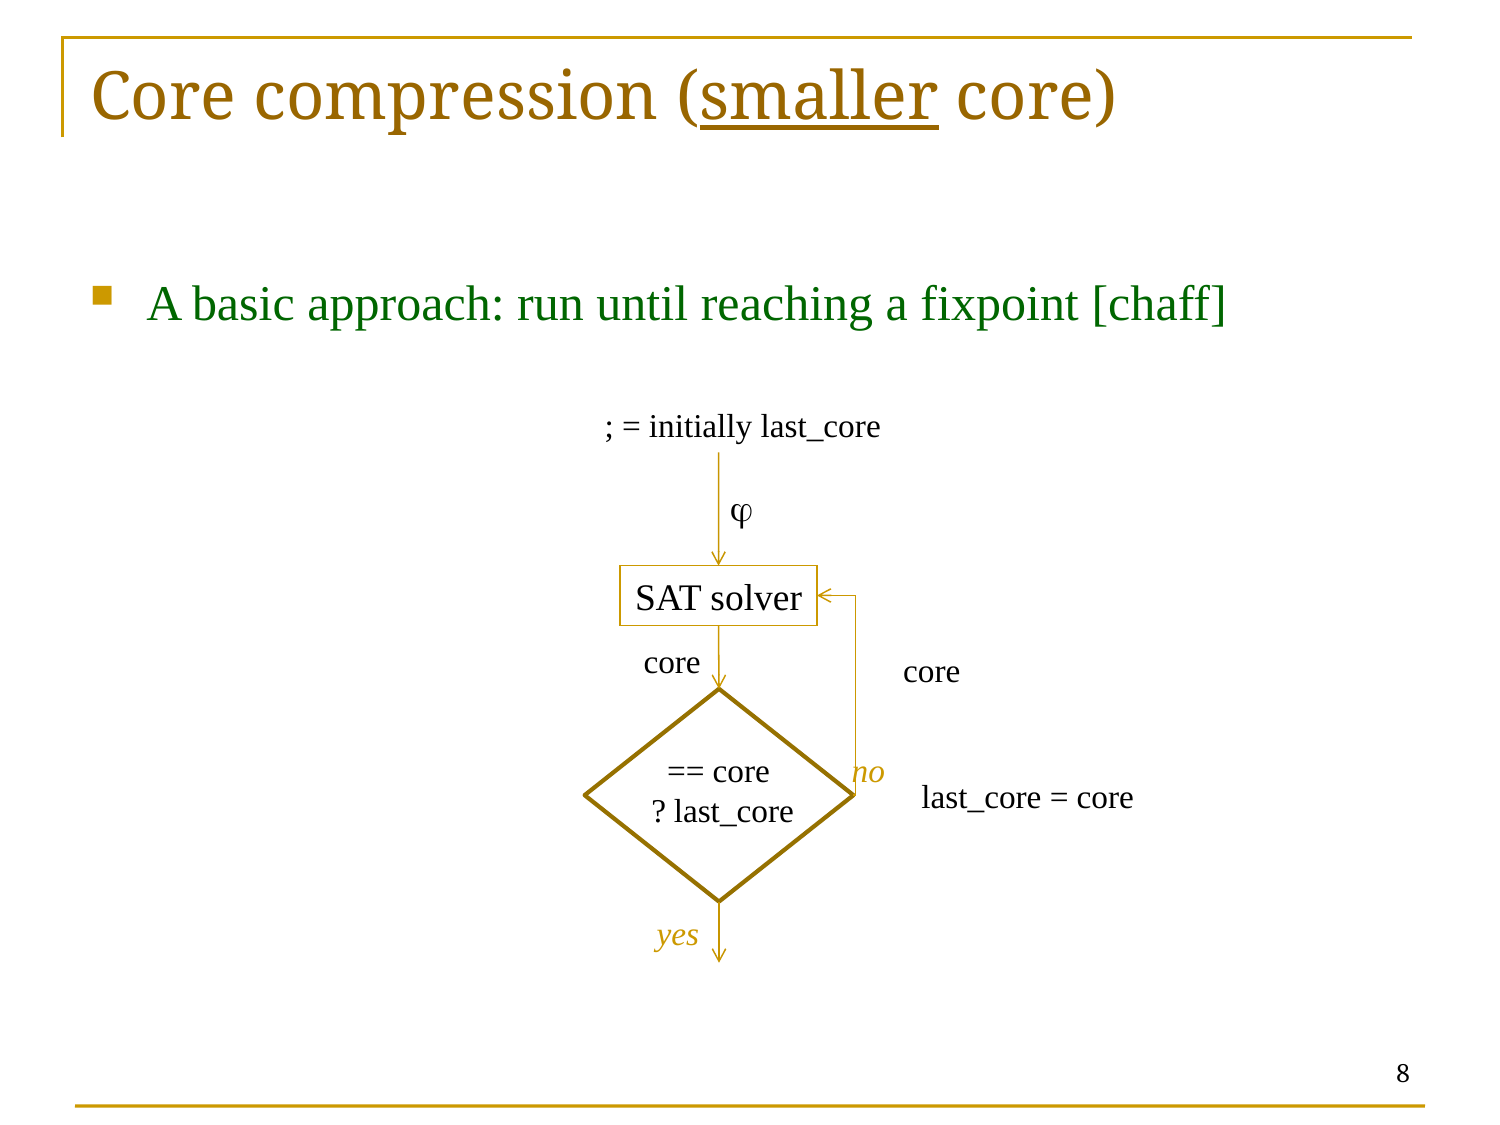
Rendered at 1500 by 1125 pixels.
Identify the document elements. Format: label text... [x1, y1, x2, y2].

text_box yes [641, 904, 714, 960]
text_box SAT solver [620, 565, 817, 626]
text_box 8 [1074, 1024, 1425, 1100]
title Core compression (smaller core) [74, 45, 1426, 233]
text_box [648, 689, 790, 742]
text_box no [858, 742, 900, 797]
text_box initially last_core = ; [589, 397, 896, 452]
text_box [817, 595, 854, 796]
text_box [810, 758, 846, 833]
text_box core [628, 633, 713, 688]
text_box last_core = core [906, 767, 1149, 823]
text_box [582, 758, 627, 832]
list A basic approach: run until reaching a fixpoint [chaff] [74, 262, 1426, 410]
text_box  [723, 476, 768, 536]
text_box [634, 837, 804, 904]
text_box core == last_core ? [627, 742, 810, 837]
text_box core [888, 641, 976, 697]
